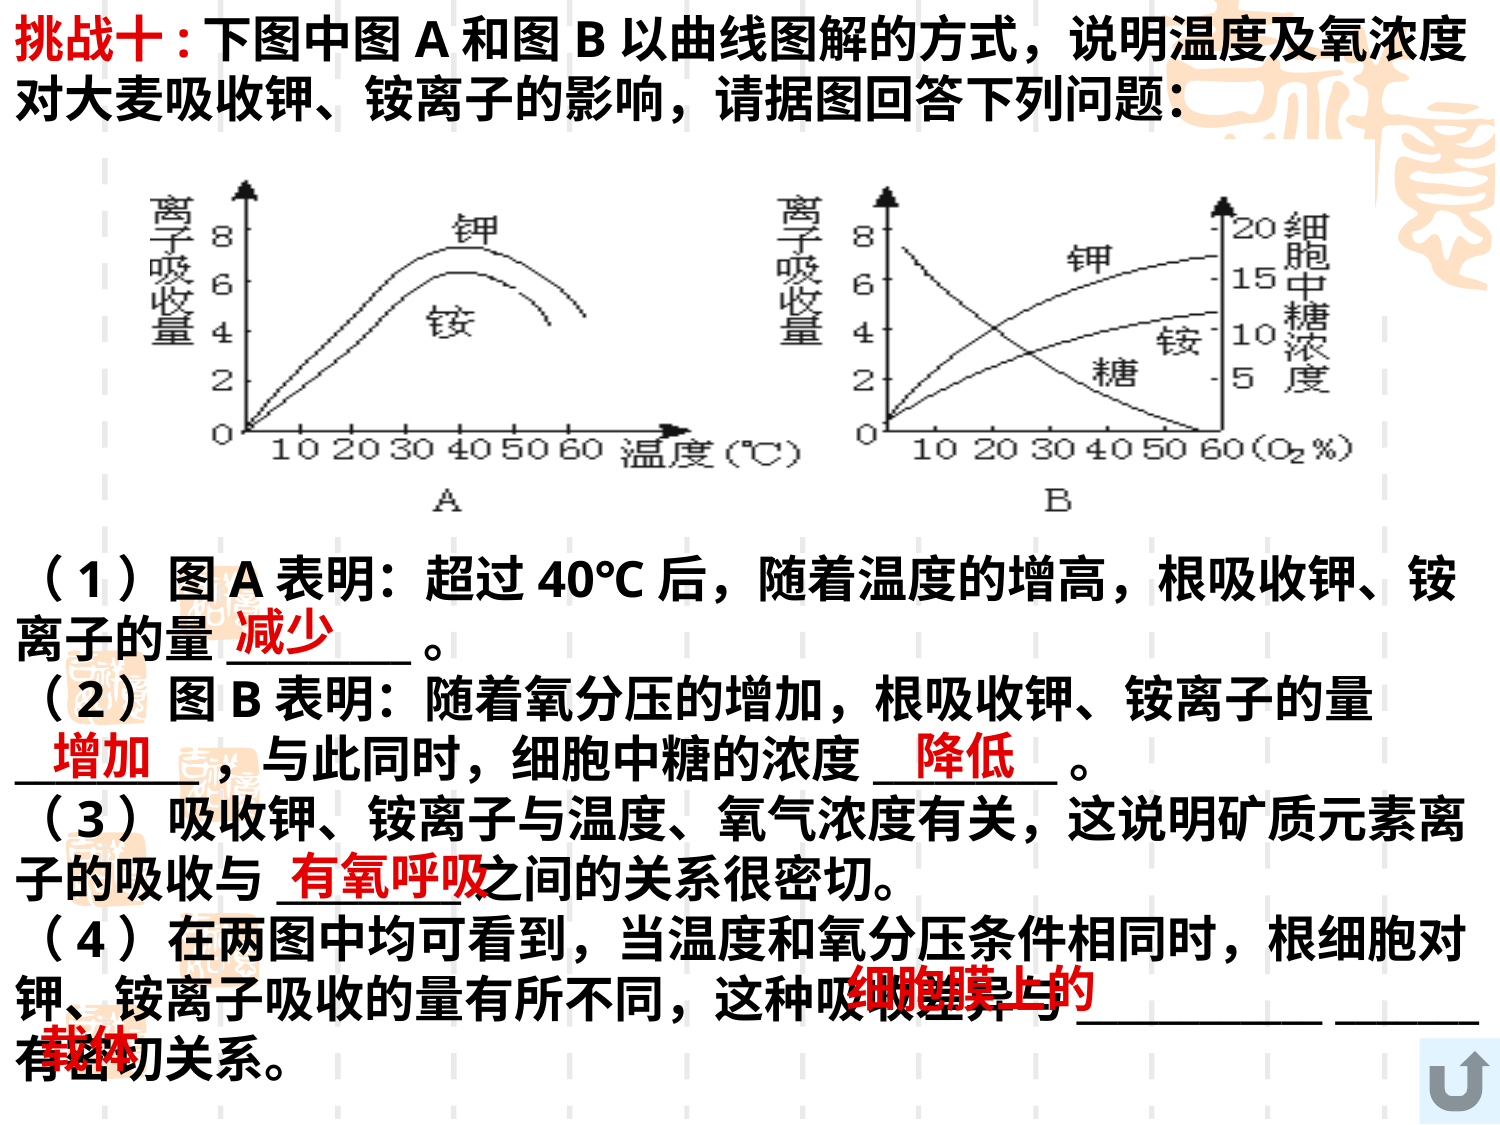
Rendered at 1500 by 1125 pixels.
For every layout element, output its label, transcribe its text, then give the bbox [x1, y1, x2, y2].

text_box 降低 [900, 717, 1031, 792]
picture [149, 138, 1375, 537]
text_box 有氧呼吸 [275, 837, 506, 913]
text_box 细胞膜上的 载体 [24, 949, 1457, 1085]
text_box [1419, 1038, 1500, 1124]
text_box 挑战十:下图中图A和图B以曲线图解的方式，说明温度及氧浓度对大麦吸收钾、铵离子的影响，请据图回答下列问题： （1）图A表明：超过40℃后，随着温度的增高，根吸收钾、铵离子的量_________。 （2）图B表明：随着氧分压的增加，根吸收钾、铵离子的量_________，与此同时，细胞中糖的浓度_________。 （3）吸收钾、铵离子与温度、氧气浓度有关，这说明矿质元素离子的吸收与_________之间的关系很密切。 （4）在两图中均可看到，当温度和氧分压条件相同时，根细胞对钾、铵离子吸收的量有所不同，这种吸收差异与____________ _______有密切关系。 [0, 0, 1500, 1095]
text_box 增加 [37, 717, 168, 792]
text_box 减少 [220, 593, 362, 668]
